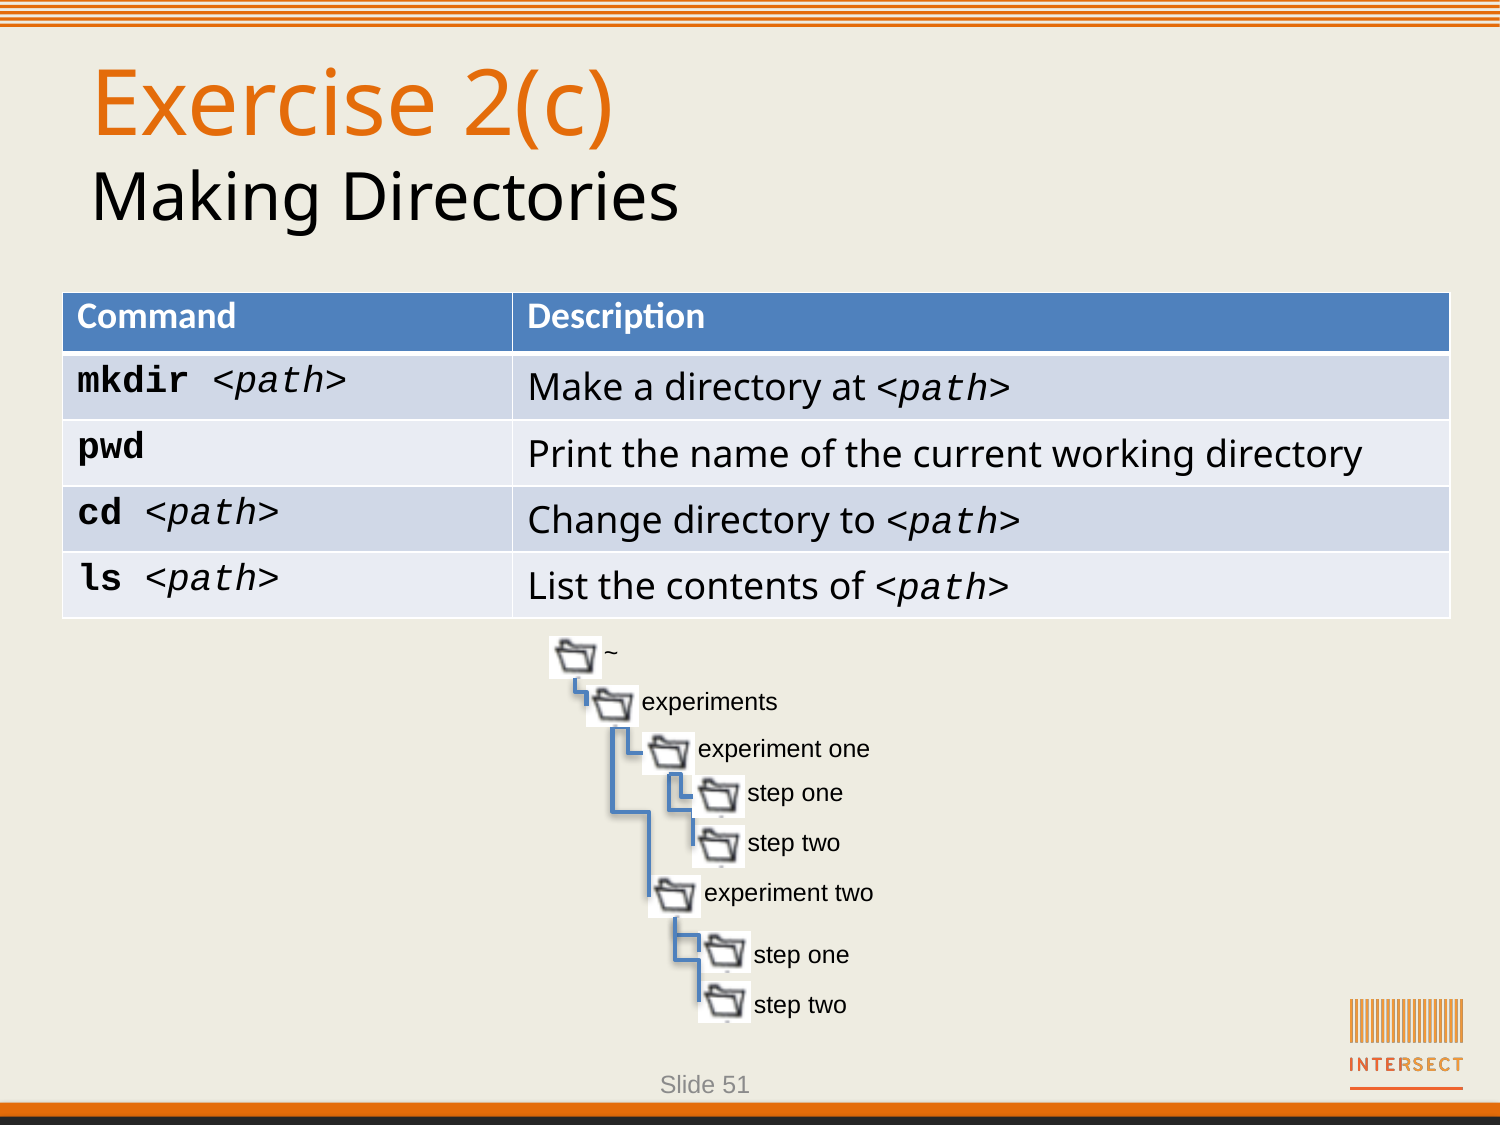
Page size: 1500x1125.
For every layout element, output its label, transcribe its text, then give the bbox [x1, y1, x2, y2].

table_cell ls <path> [63, 553, 512, 617]
table_cell mkdir <path> [63, 356, 512, 419]
table_header Command [63, 293, 512, 351]
table_cell Change directory to <path> [513, 487, 1449, 551]
table_cell pwd [63, 421, 512, 485]
title Exercise 2(c) Making Directories [74, 44, 1426, 233]
table_header Description [513, 293, 1449, 351]
table_cell Print the name of the current working directory [513, 421, 1449, 485]
table_cell Make a directory at <path> [513, 356, 1449, 419]
table_cell List the contents of <path> [513, 553, 1449, 617]
picture [1350, 999, 1463, 1090]
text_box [548, 629, 891, 1027]
table_cell cd <path> [63, 487, 512, 551]
slide_number Slide 51 [616, 1038, 766, 1099]
